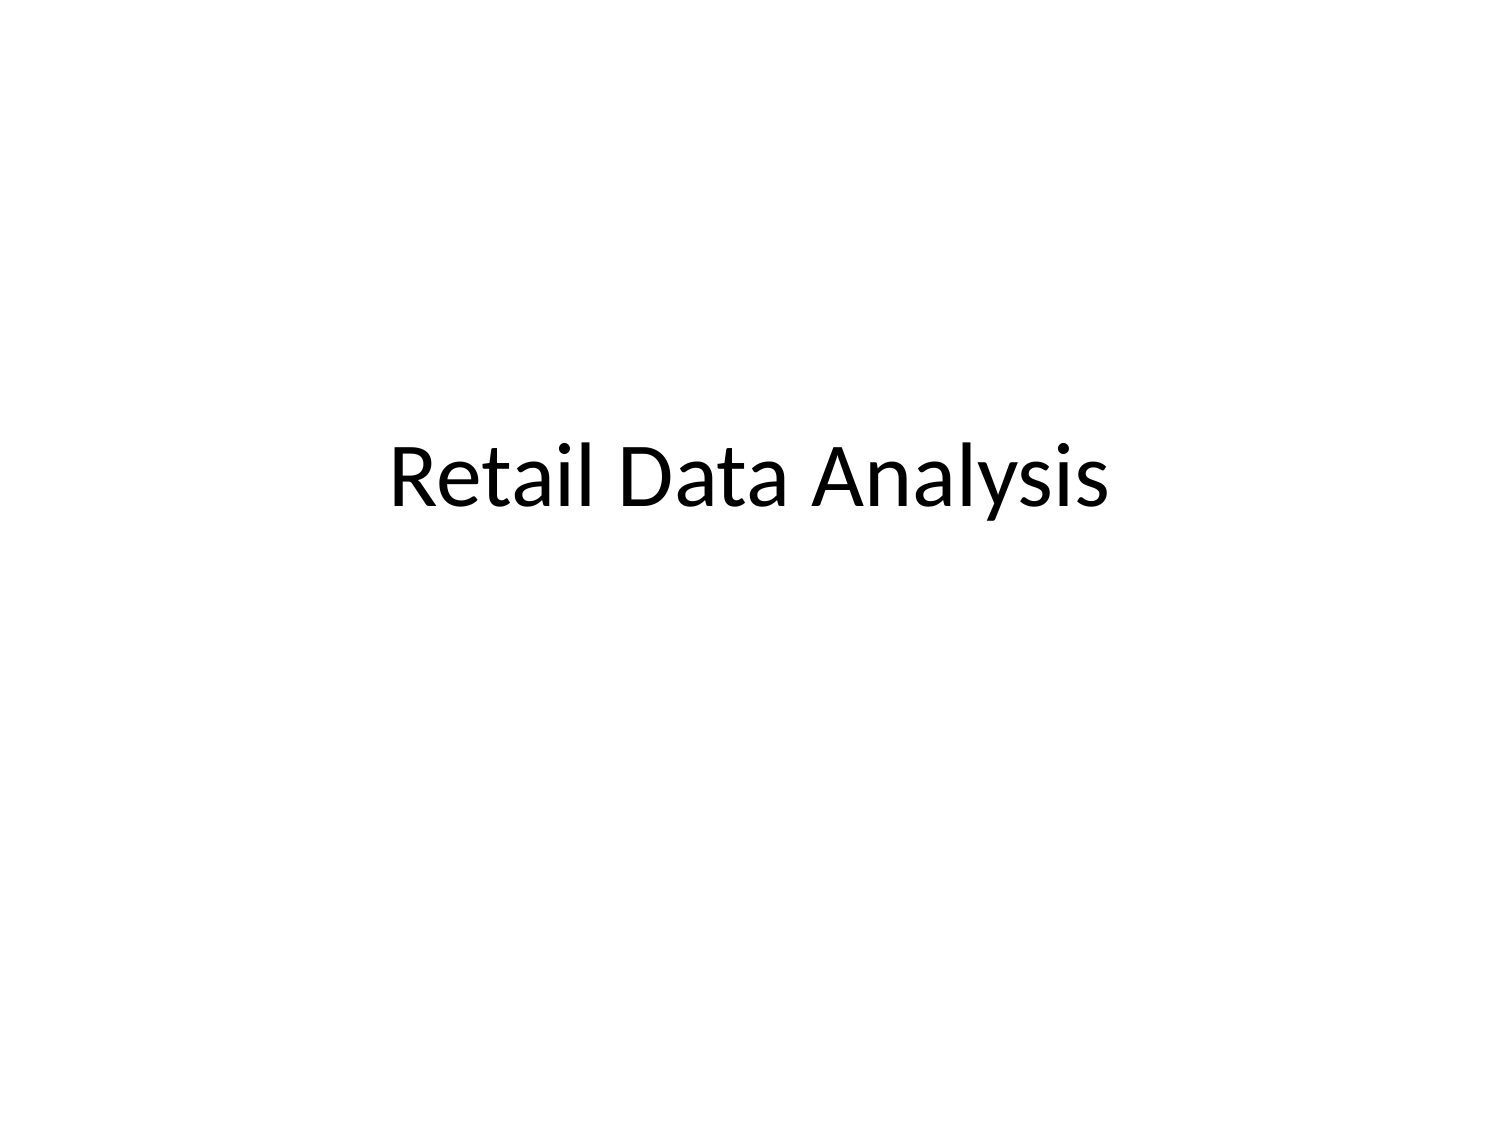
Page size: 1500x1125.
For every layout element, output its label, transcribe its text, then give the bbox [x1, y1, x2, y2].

title Retail Data Analysis [112, 349, 1388, 591]
